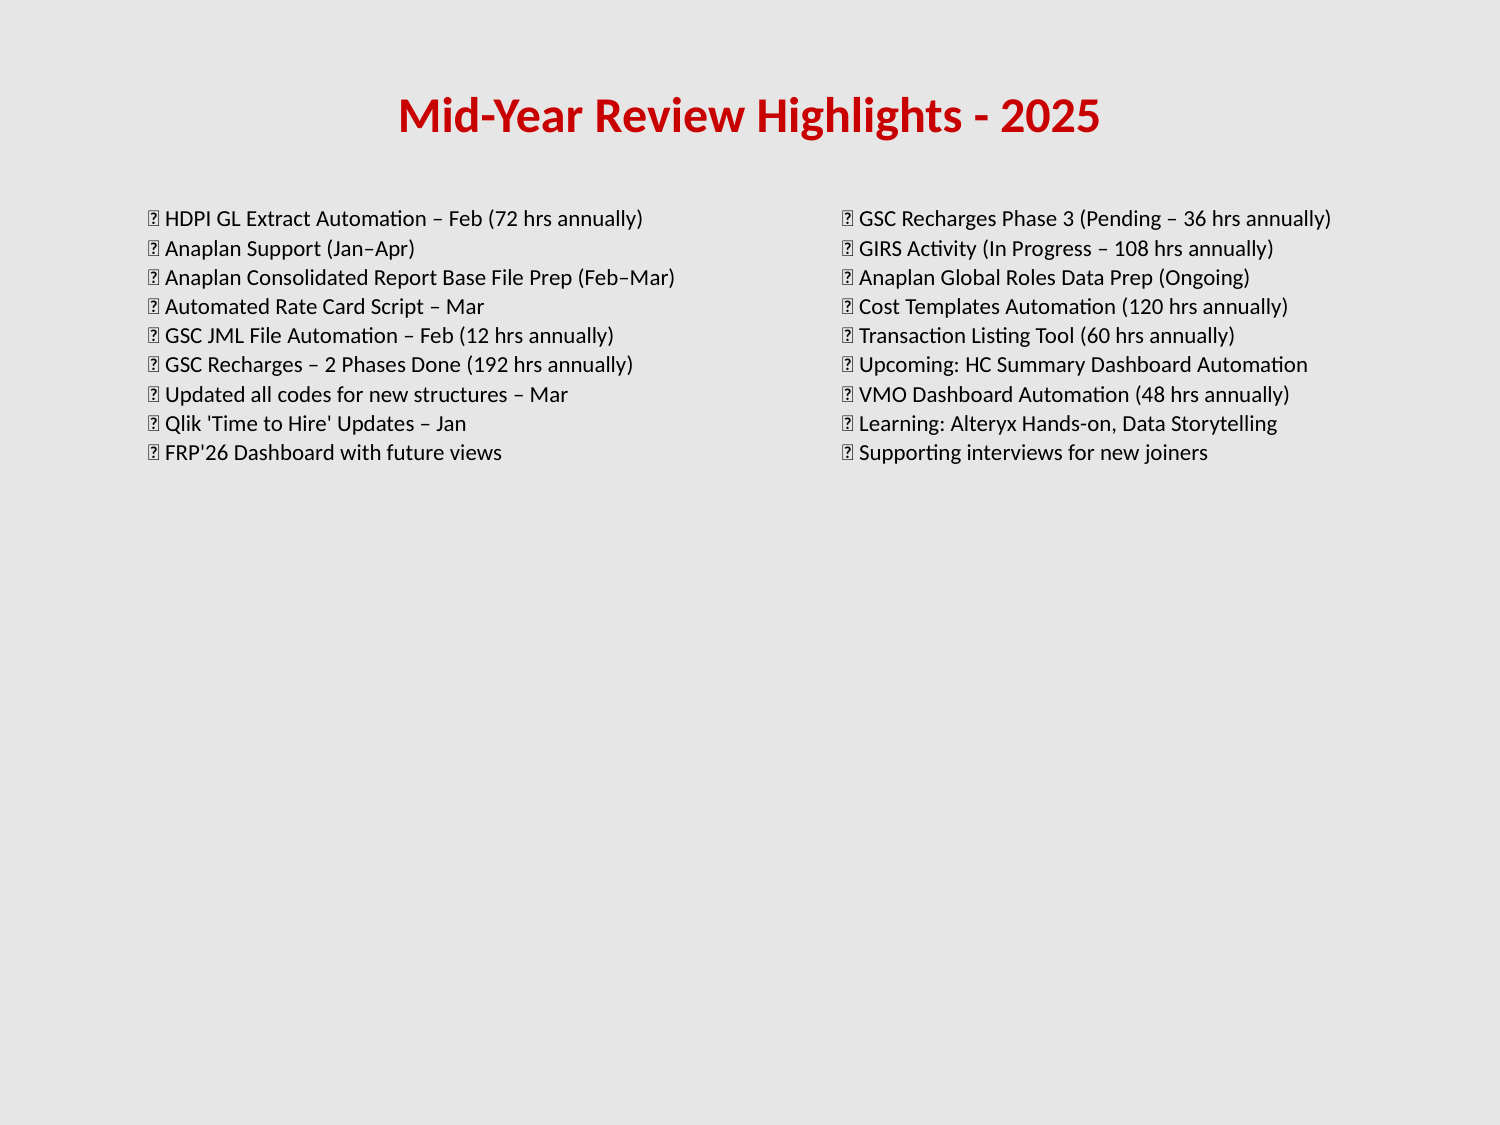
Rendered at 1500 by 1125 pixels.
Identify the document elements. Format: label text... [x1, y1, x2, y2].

text_box 🔹 HDPI GL Extract Automation – Feb (72 hrs annually) 🔹 Anaplan Support (Jan–Apr) 🔹 Anaplan Consolidated Report Base File Prep (Feb–Mar) 🔹 Automated Rate Card Script – Mar 🔹 GSC JML File Automation – Feb (12 hrs annually) 🔹 GSC Recharges – 2 Phases Done (192 hrs annually) 🔹 Updated all codes for new structures – Mar 🔹 Qlik 'Time to Hire' Updates – Jan 🔹 FRP'26 Dashboard with future views [133, 149, 692, 473]
text_box 🔹 GSC Recharges Phase 3 (Pending – 36 hrs annually) 🔹 GIRS Activity (In Progress – 108 hrs annually) 🔹 Anaplan Global Roles Data Prep (Ongoing) 🔹 Cost Templates Automation (120 hrs annually) 🔹 Transaction Listing Tool (60 hrs annually) 🔹 Upcoming: HC Summary Dashboard Automation 🔹 VMO Dashboard Automation (48 hrs annually) 🔹 Learning: Alteryx Hands-on, Data Storytelling 🔹 Supporting interviews for new joiners [827, 149, 1348, 473]
text_box Mid-Year Review Highlights - 2025 [383, 29, 1117, 150]
